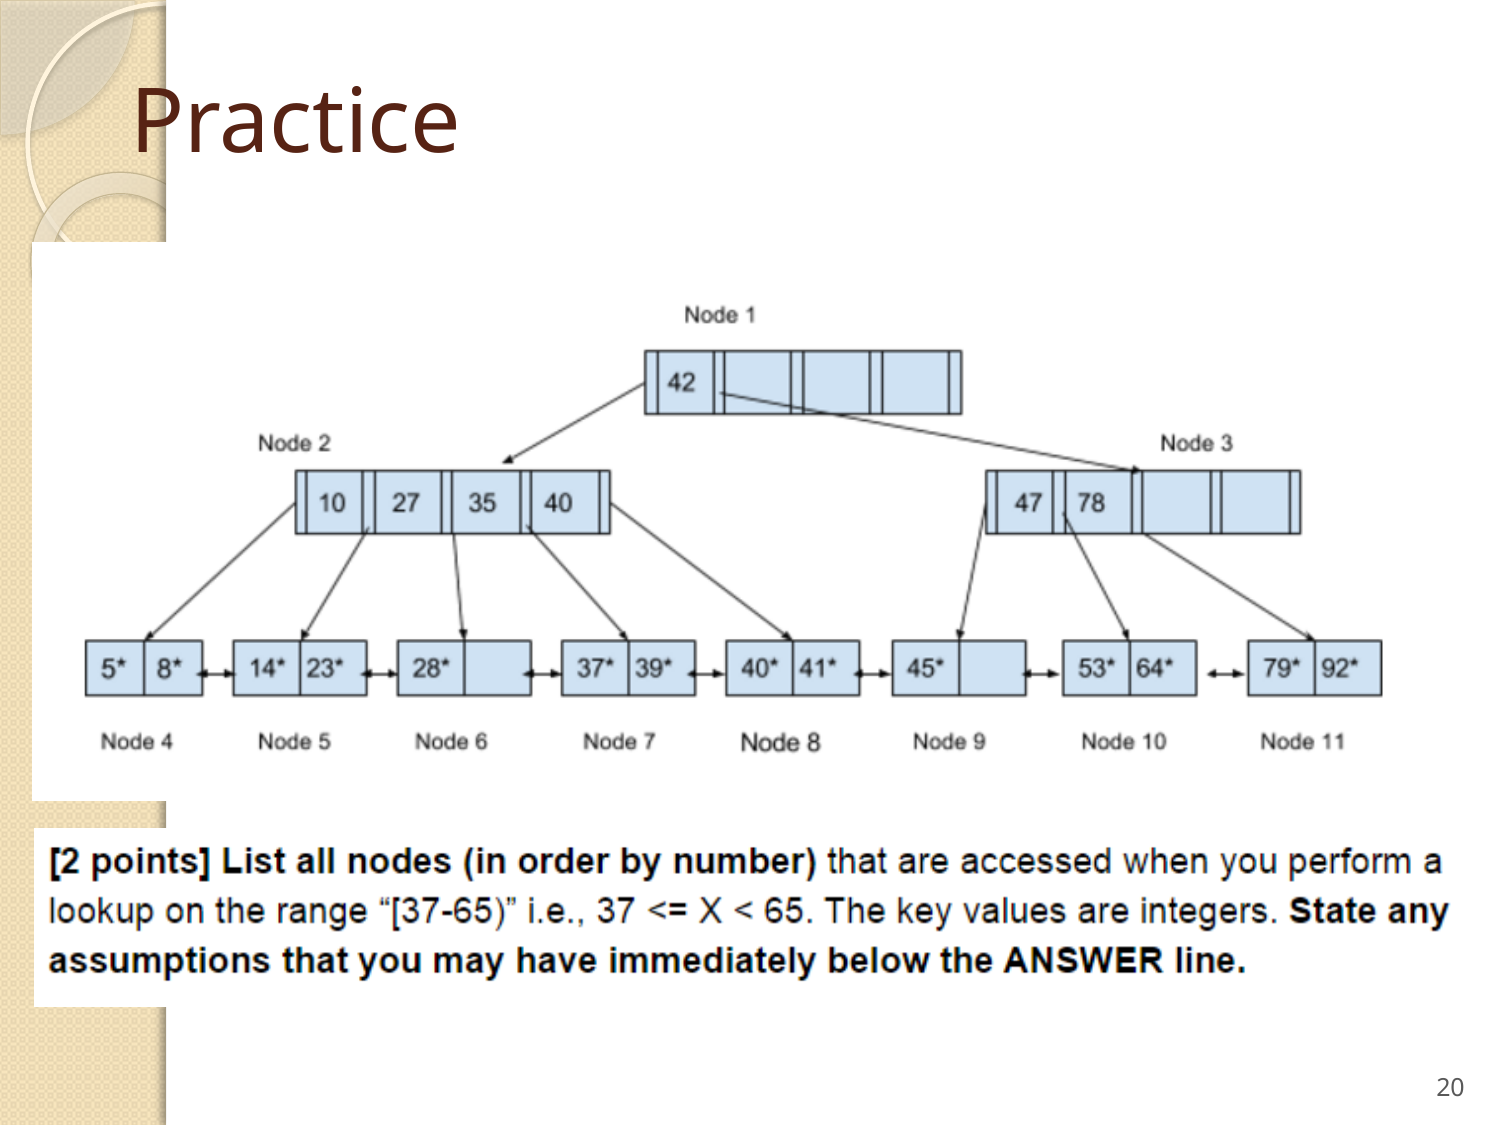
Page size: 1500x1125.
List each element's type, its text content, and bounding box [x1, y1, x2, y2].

slide_number 20 [1413, 1034, 1488, 1113]
picture [34, 828, 1494, 1007]
title Practice [115, 51, 1391, 182]
picture [32, 241, 1446, 801]
